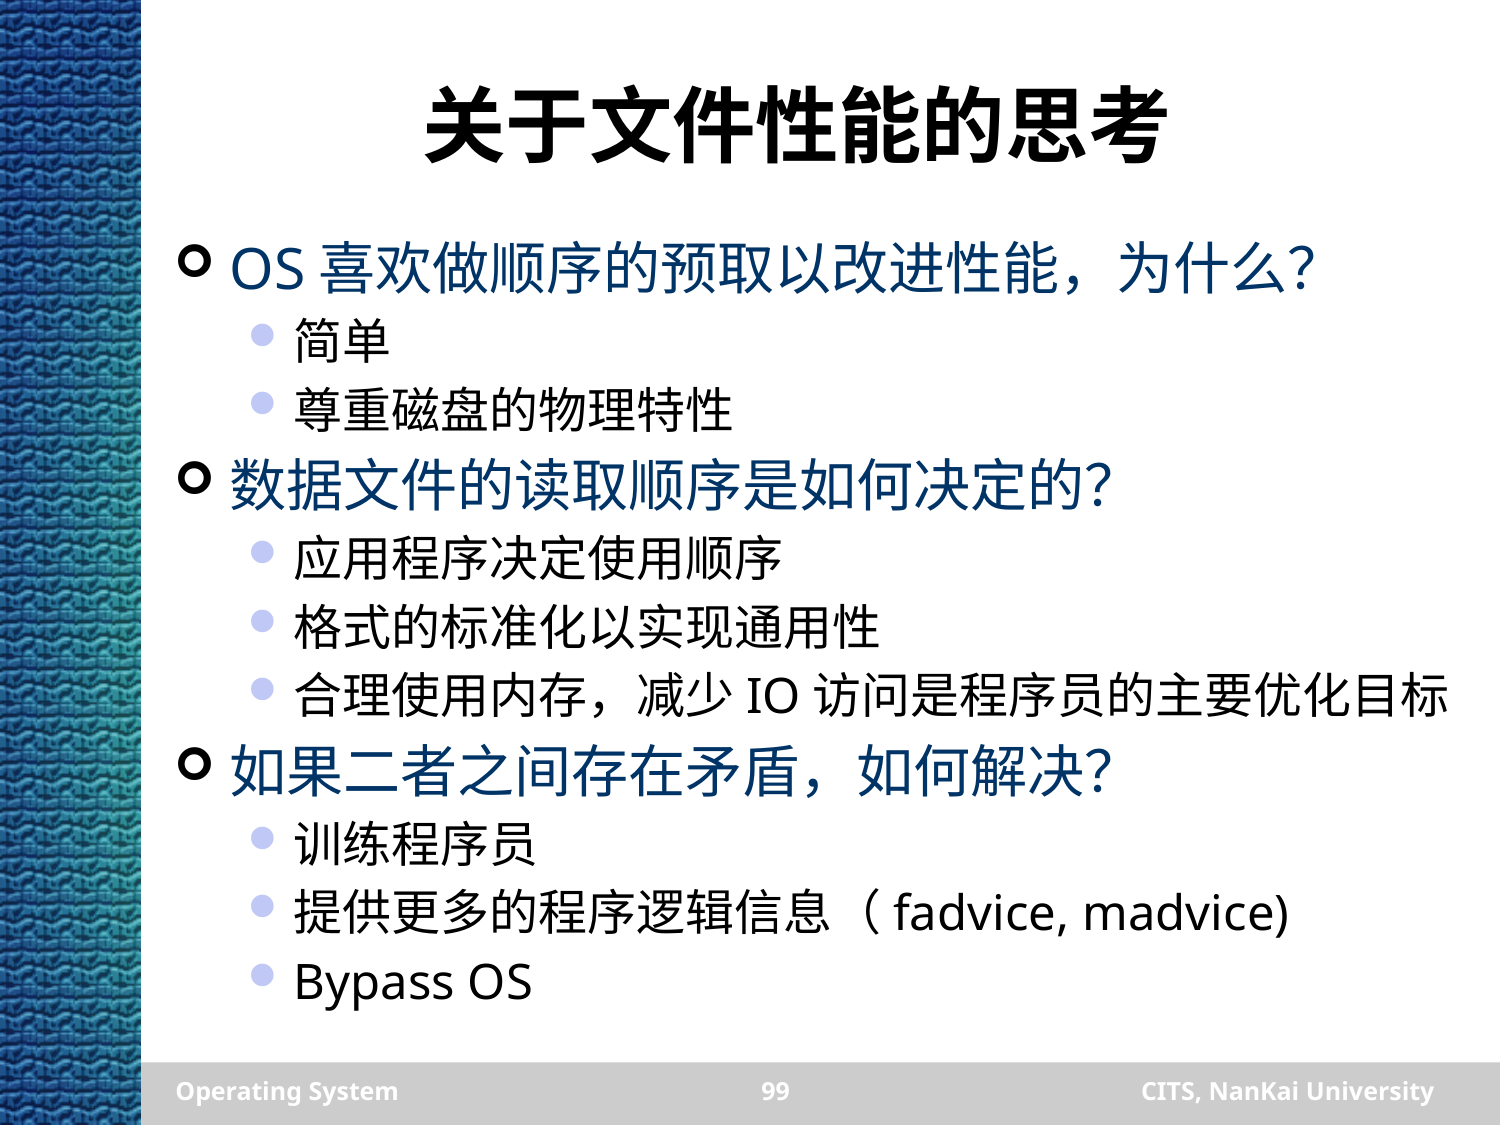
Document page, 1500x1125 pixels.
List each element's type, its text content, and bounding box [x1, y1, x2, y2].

footer CITS, NanKai University [974, 1067, 1451, 1118]
list OS喜欢做顺序的预取以改进性能，为什么？ 简单 尊重磁盘的物理特性 数据文件的读取顺序是如何决定的？ 应用程序决定使用顺序 格式的标准化以实现通用性 合理使用内存，减少IO访问是程序员的主要优化目标 如果二者之间存在矛盾，如何解决？ 训练程序员 提供更多的程序逻辑信息（fadvice, madvice) Bypass OS [159, 224, 1483, 1071]
title 关于文件性能的思考 [159, 50, 1436, 197]
picture [0, 0, 141, 1125]
slide_number 99 [600, 1067, 951, 1118]
slide_number Operating System [160, 1067, 574, 1118]
